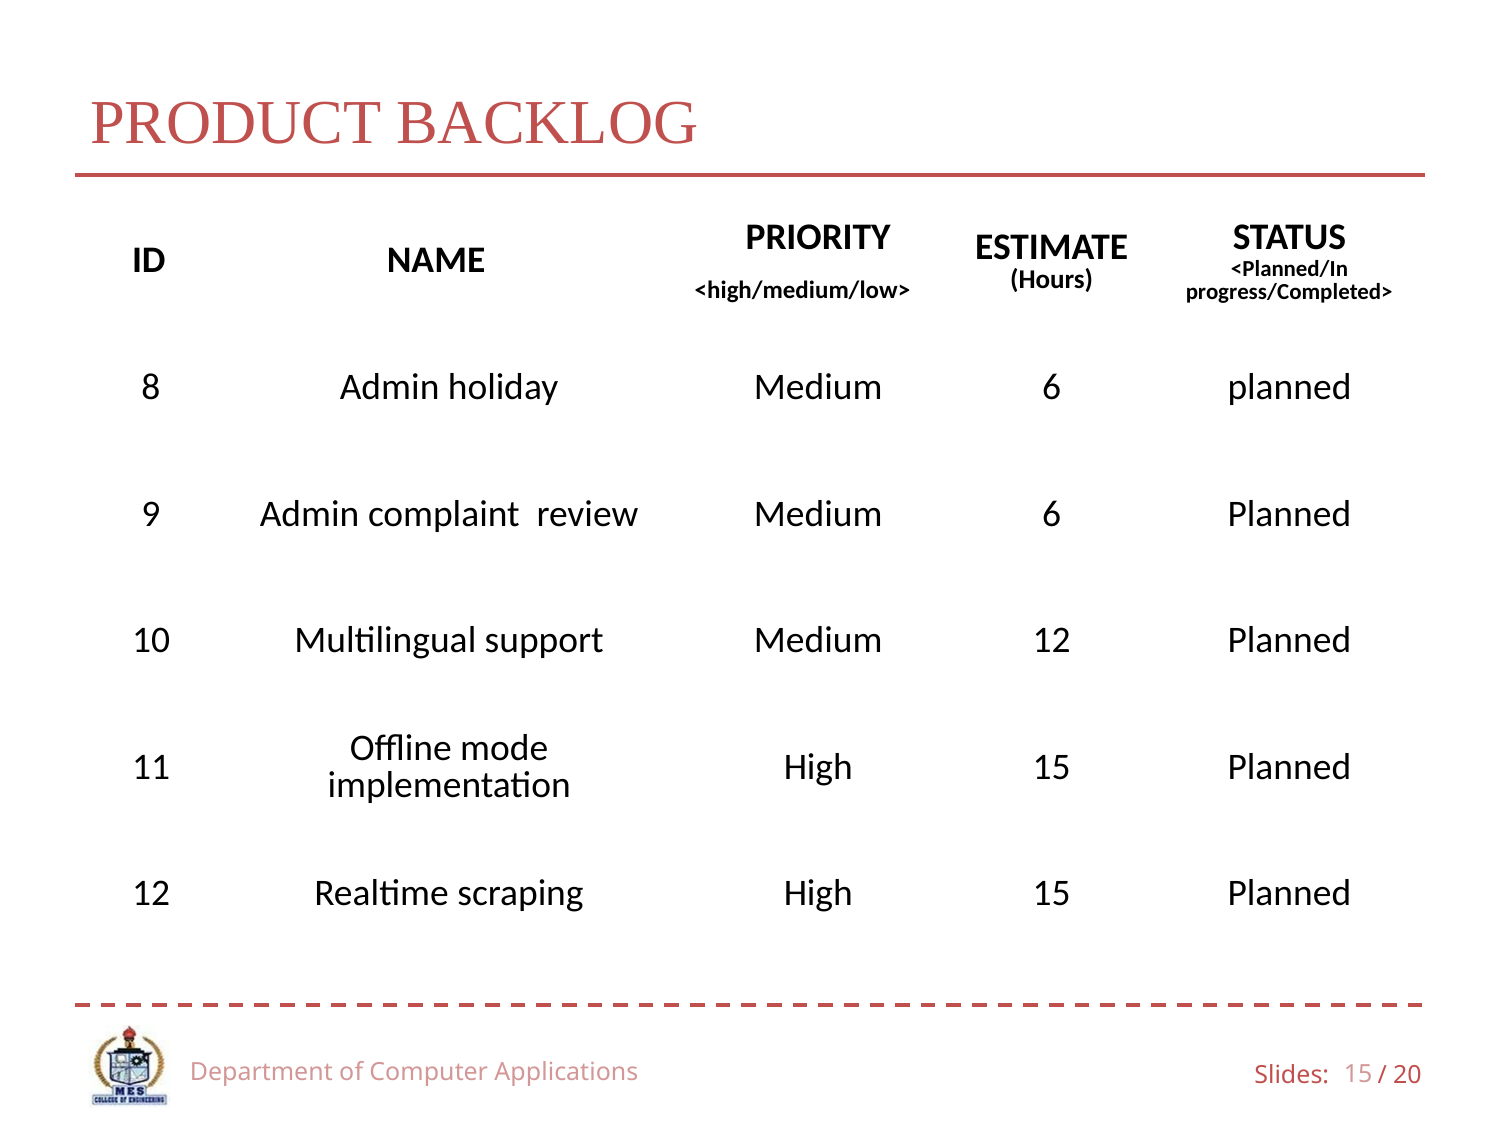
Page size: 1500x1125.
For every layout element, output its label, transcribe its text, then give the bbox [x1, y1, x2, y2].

table_cell 15 [957, 833, 1146, 960]
table_cell Medium [680, 327, 957, 453]
table_cell Admin holiday [219, 327, 680, 453]
table_cell Medium [680, 453, 957, 580]
table_header STATUS <Planned/In progress/Completed> [1146, 200, 1433, 327]
table_cell Realtime scraping [219, 833, 680, 960]
table_cell planned [1146, 327, 1433, 453]
table_cell Multilingual support [219, 580, 680, 706]
table_cell 9 [83, 453, 219, 580]
table_cell 6 [957, 453, 1146, 580]
table_cell Planned [1146, 580, 1433, 706]
table_cell Medium [680, 580, 957, 706]
table_cell Admin complaint review [219, 453, 680, 580]
table_cell High [680, 833, 957, 960]
table_cell 15 [957, 706, 1146, 833]
table_cell Planned [1146, 706, 1433, 833]
slide_number 15 [1325, 1044, 1388, 1105]
table_cell Planned [1146, 833, 1433, 960]
table_cell High [680, 706, 957, 833]
table_cell 12 [83, 833, 219, 960]
table_header ID [83, 200, 219, 327]
table_cell 10 [83, 580, 219, 706]
picture [87, 1023, 171, 1109]
table_cell 12 [957, 580, 1146, 706]
table_header ESTIMATE (Hours) [957, 200, 1146, 327]
table_cell Planned [1146, 453, 1433, 580]
table_cell 6 [957, 327, 1146, 453]
table_cell 8 [83, 327, 219, 453]
table_header PRIORITY <high/medium/low> [680, 200, 957, 327]
footer Department of Computer Applications [174, 1042, 675, 1103]
table_cell Offline mode implementation [219, 706, 680, 833]
title PRODUCT BACKLOG [73, 48, 1427, 189]
table_cell 11 [83, 706, 219, 833]
table_header NAME [219, 200, 680, 327]
